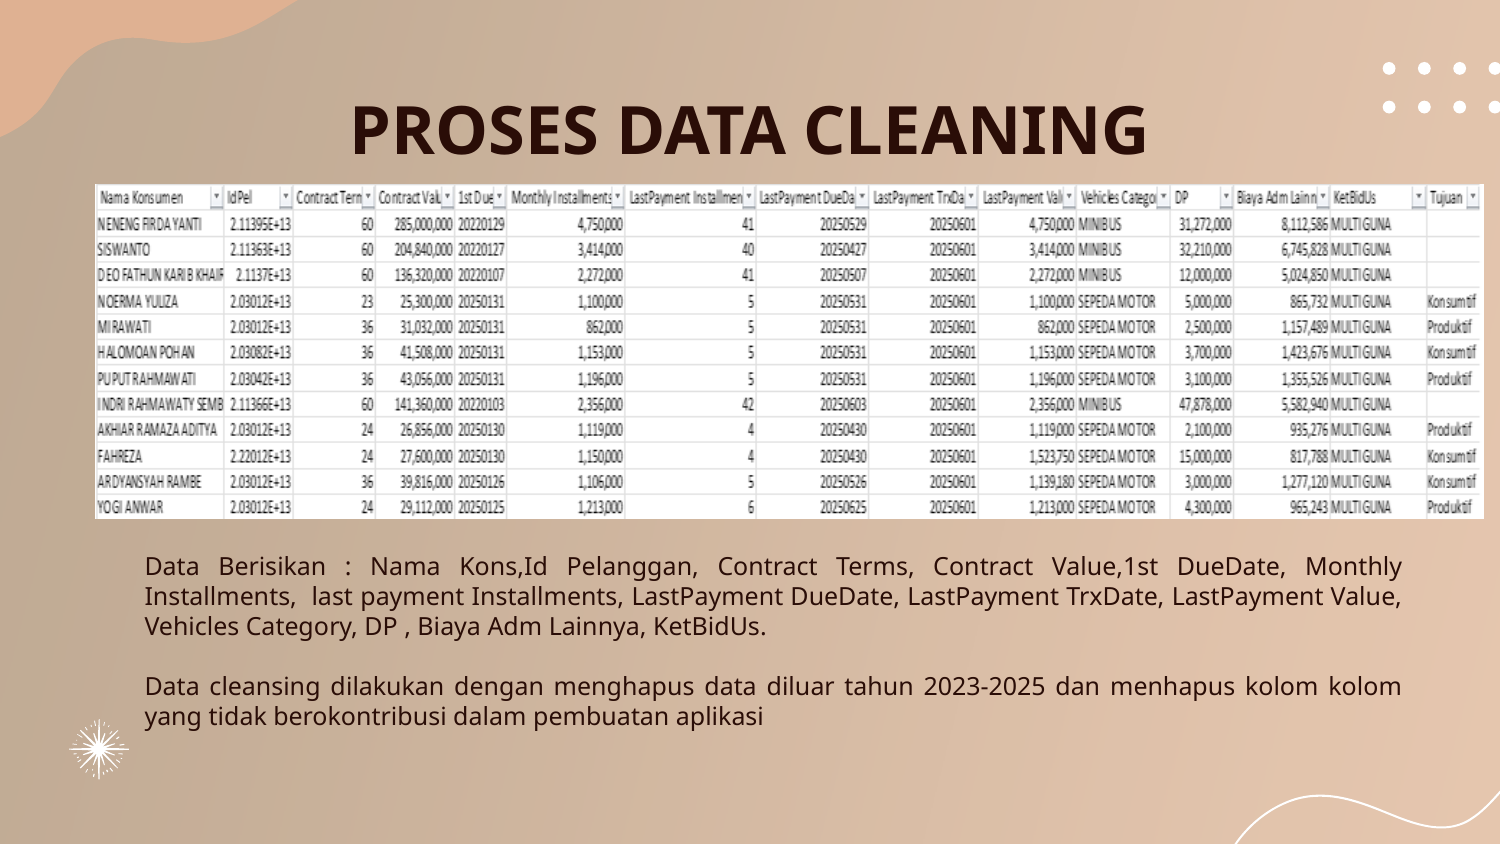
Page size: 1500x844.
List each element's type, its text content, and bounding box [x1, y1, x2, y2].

text_box [69, 719, 129, 780]
list Data Berisikan : Nama Kons,Id Pelanggan, Contract Terms, Contract Value,1st DueDate, Monthly Installments, last payment Installments, LastPayment DueDate, LastPayment TrxDate, LastPayment Value, Vehicles Category, DP , Biaya Adm Lainnya, KetBidUs. Data cleansing dilakukan dengan menghapus data diluar tahun 2023-2025 dan menhapus kolom kolom yang tidak berokontribusi dalam pembuatan aplikasi [129, 535, 1420, 780]
picture [94, 183, 1484, 519]
title PROSES DATA CLEANING [118, 72, 1382, 167]
